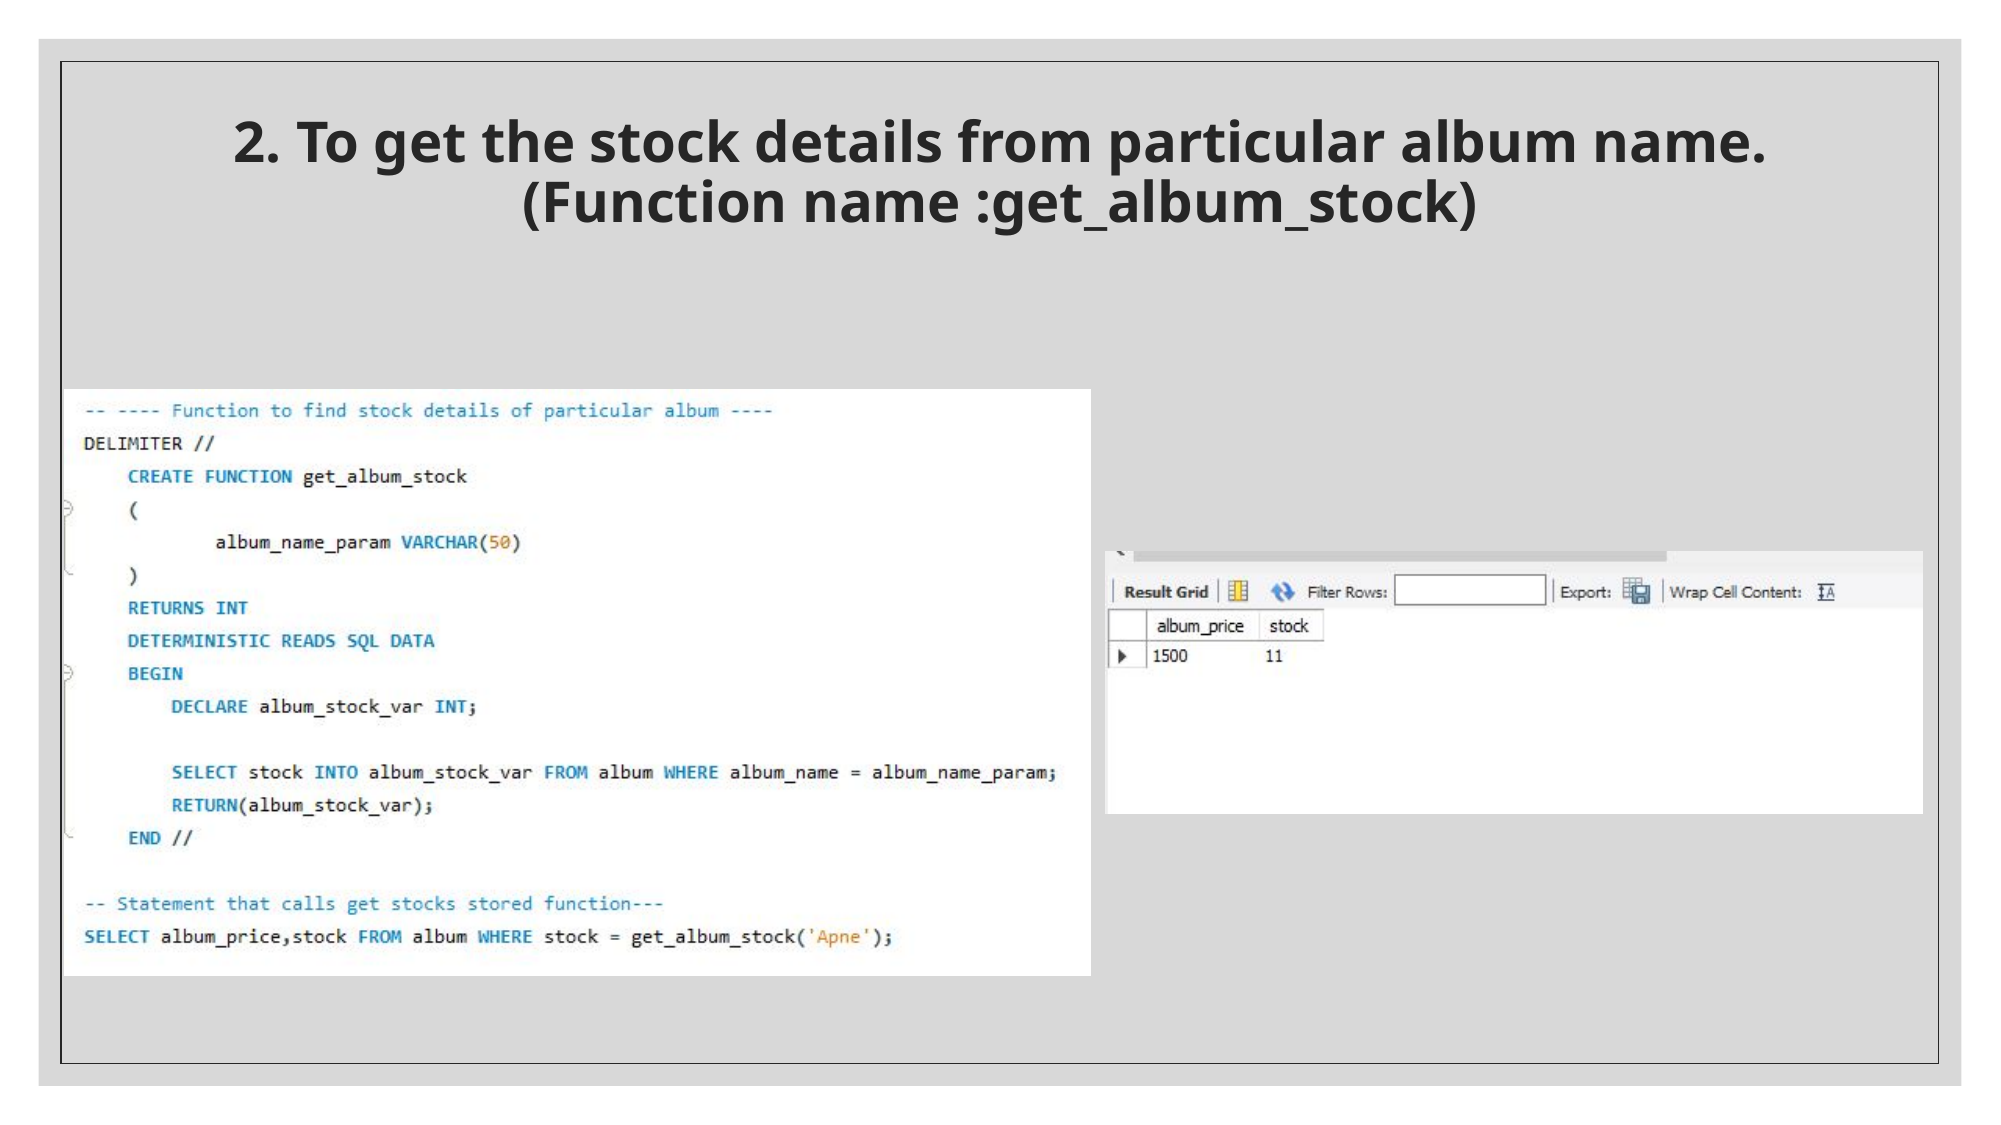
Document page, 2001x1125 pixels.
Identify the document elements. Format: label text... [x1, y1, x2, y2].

picture [1105, 551, 1923, 814]
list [64, 389, 1091, 976]
title 2. To get the stock details from particular album name.(Function name :get_album_stock) [174, 105, 1825, 331]
